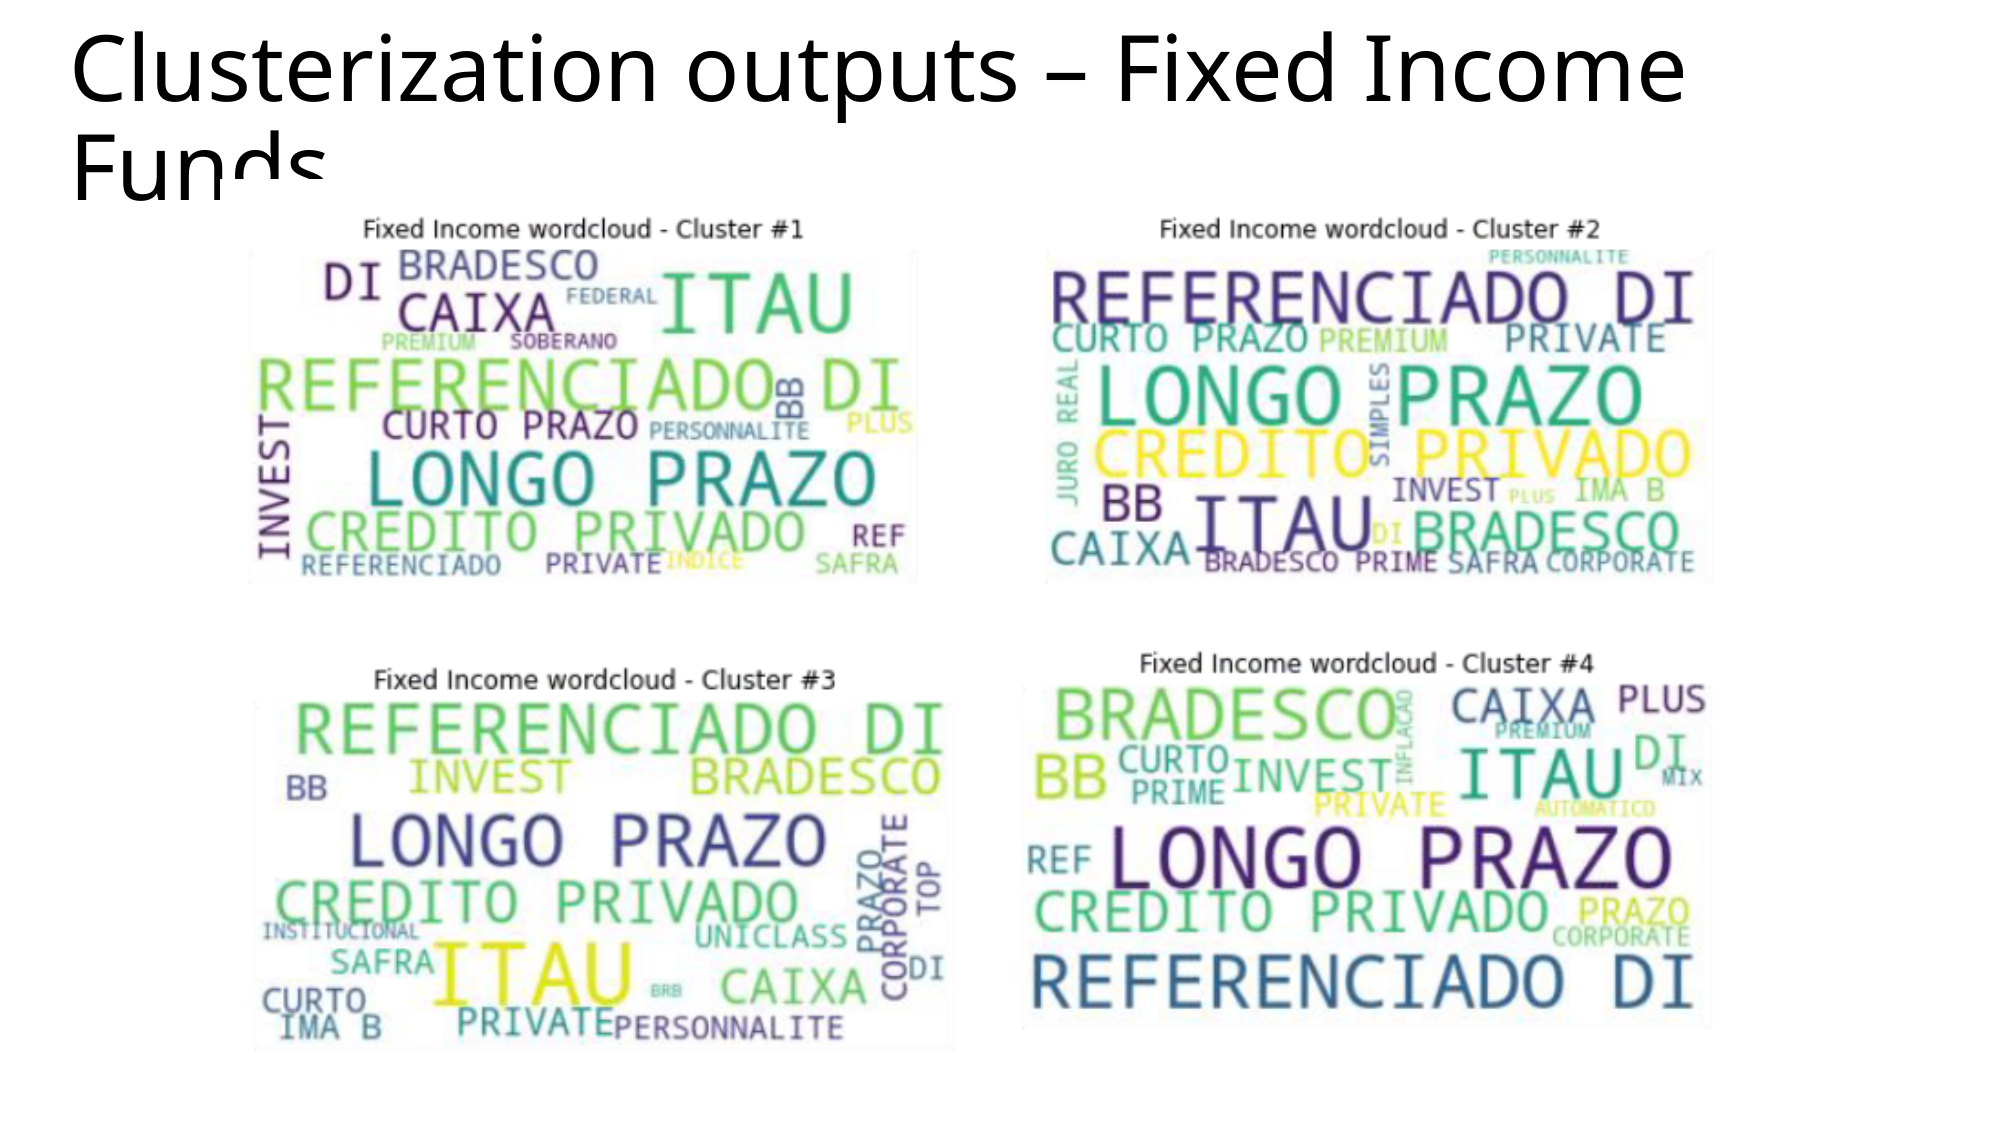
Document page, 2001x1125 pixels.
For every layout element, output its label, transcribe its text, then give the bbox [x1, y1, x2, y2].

picture [220, 179, 1780, 1073]
title Clusterization outputs – Fixed Income Funds [54, 12, 1780, 230]
